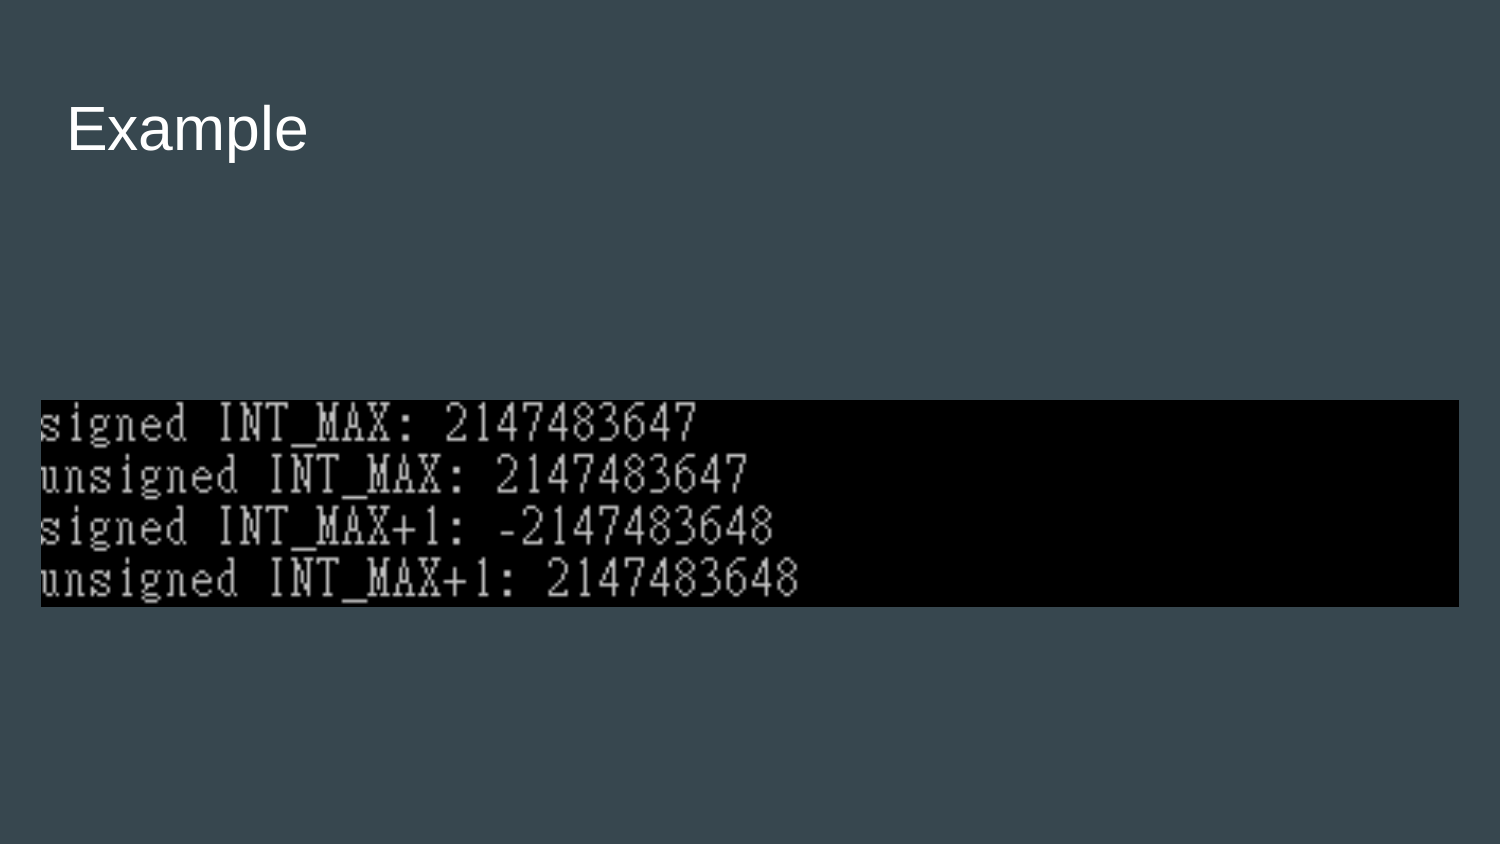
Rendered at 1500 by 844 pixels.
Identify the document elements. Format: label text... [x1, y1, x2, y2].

picture [41, 400, 1459, 607]
title Example [51, 72, 1449, 167]
